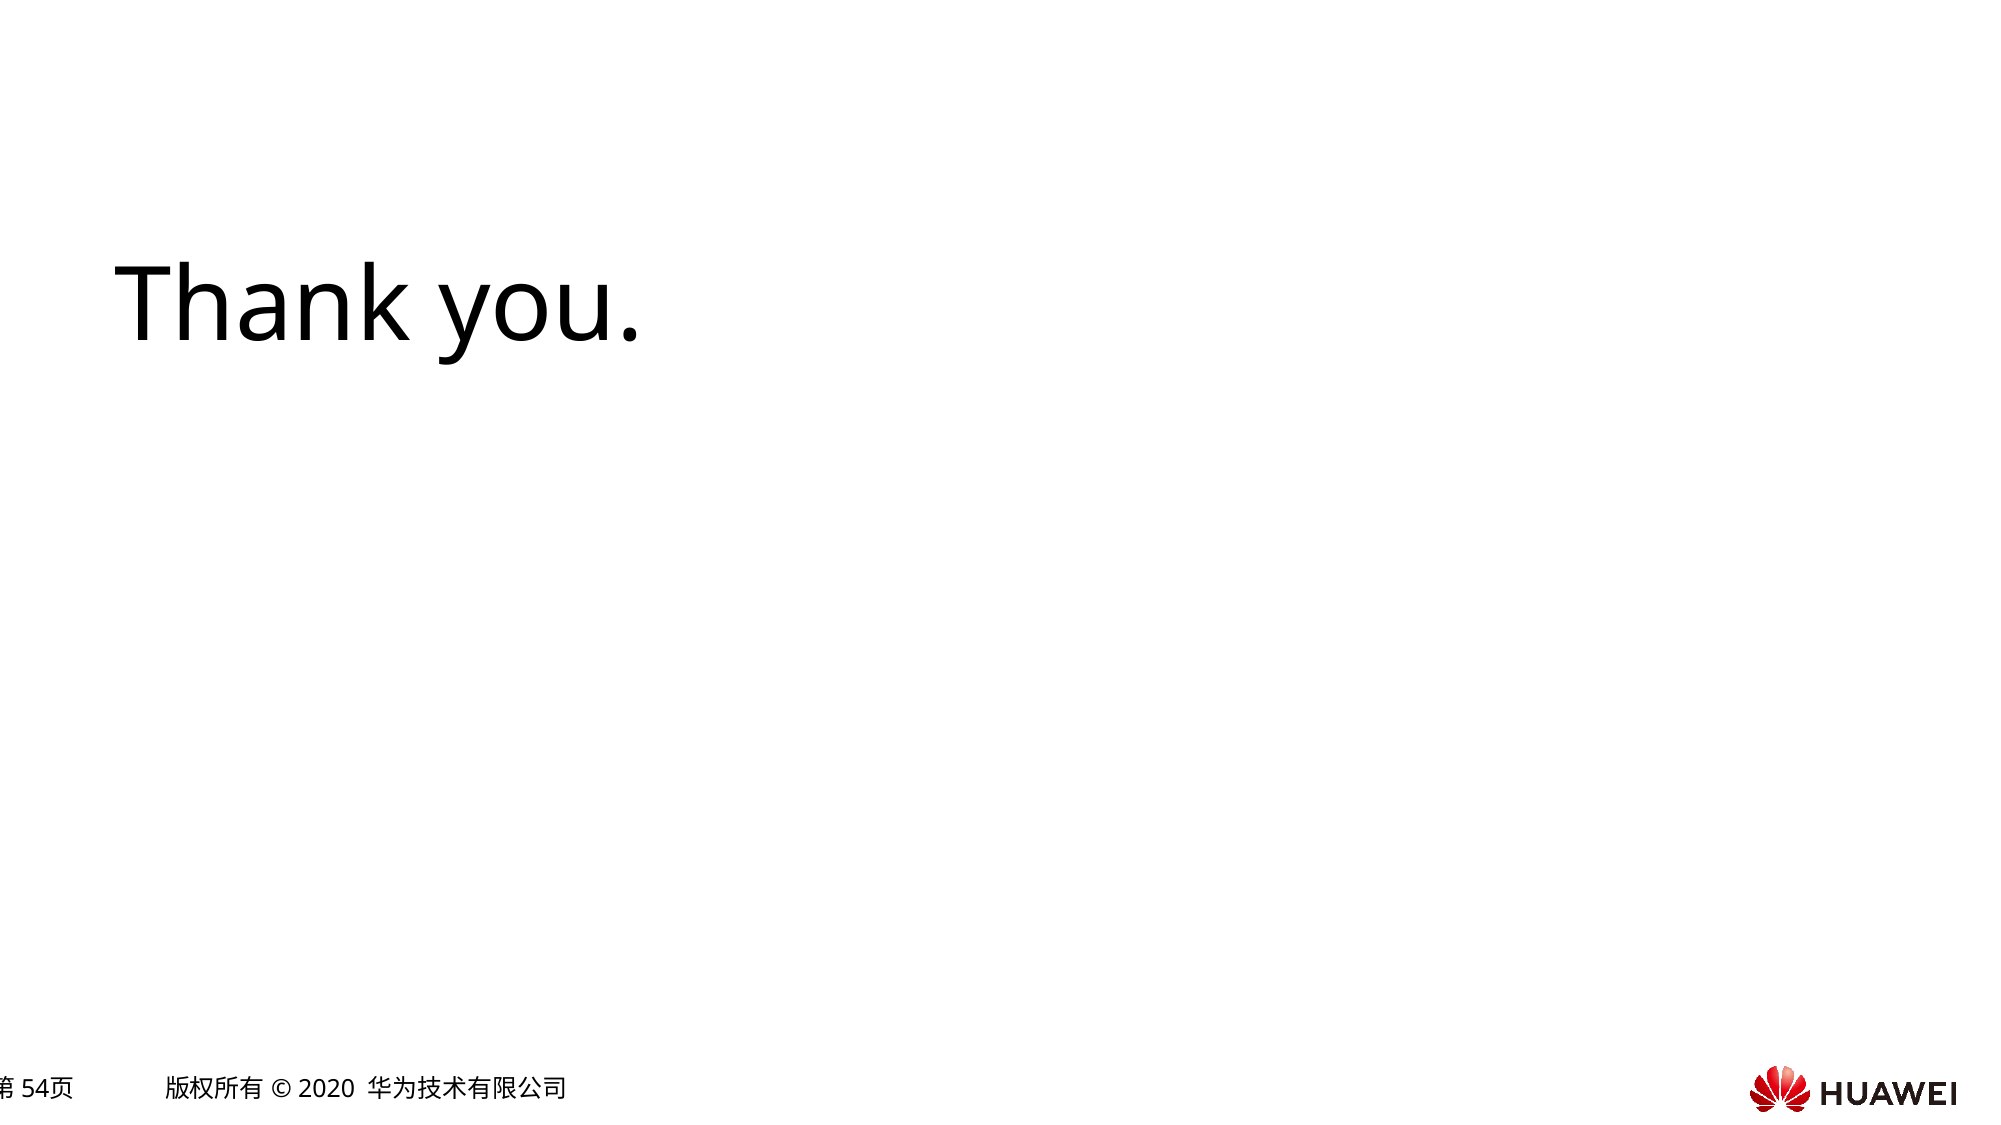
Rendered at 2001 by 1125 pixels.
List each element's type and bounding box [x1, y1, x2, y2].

picture [1750, 1066, 1956, 1112]
